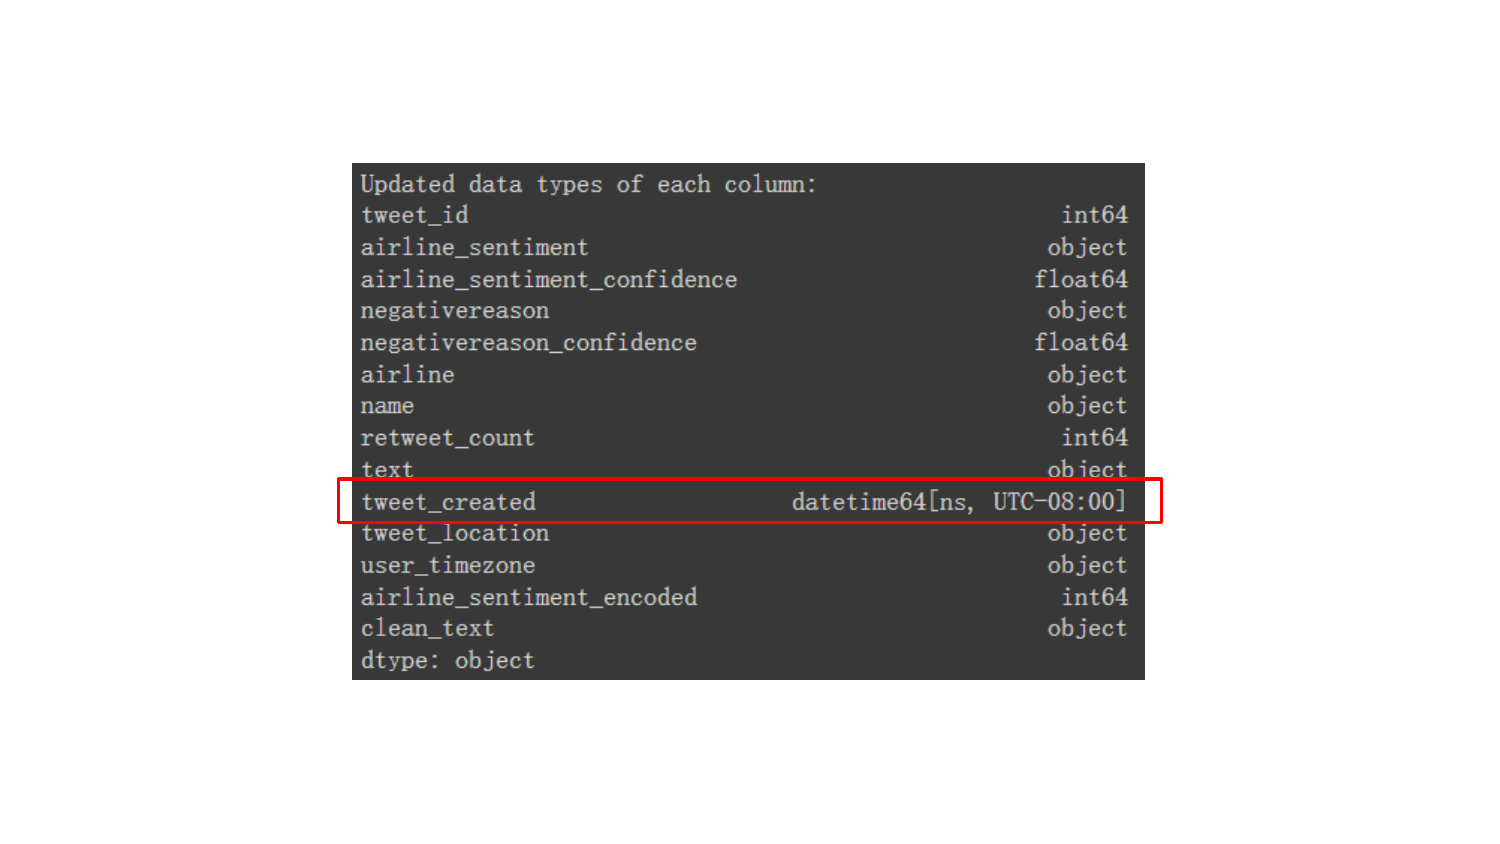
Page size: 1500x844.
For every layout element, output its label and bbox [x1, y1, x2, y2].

text_box [1149, 478, 1162, 523]
text_box [338, 478, 346, 523]
picture [351, 163, 1145, 680]
